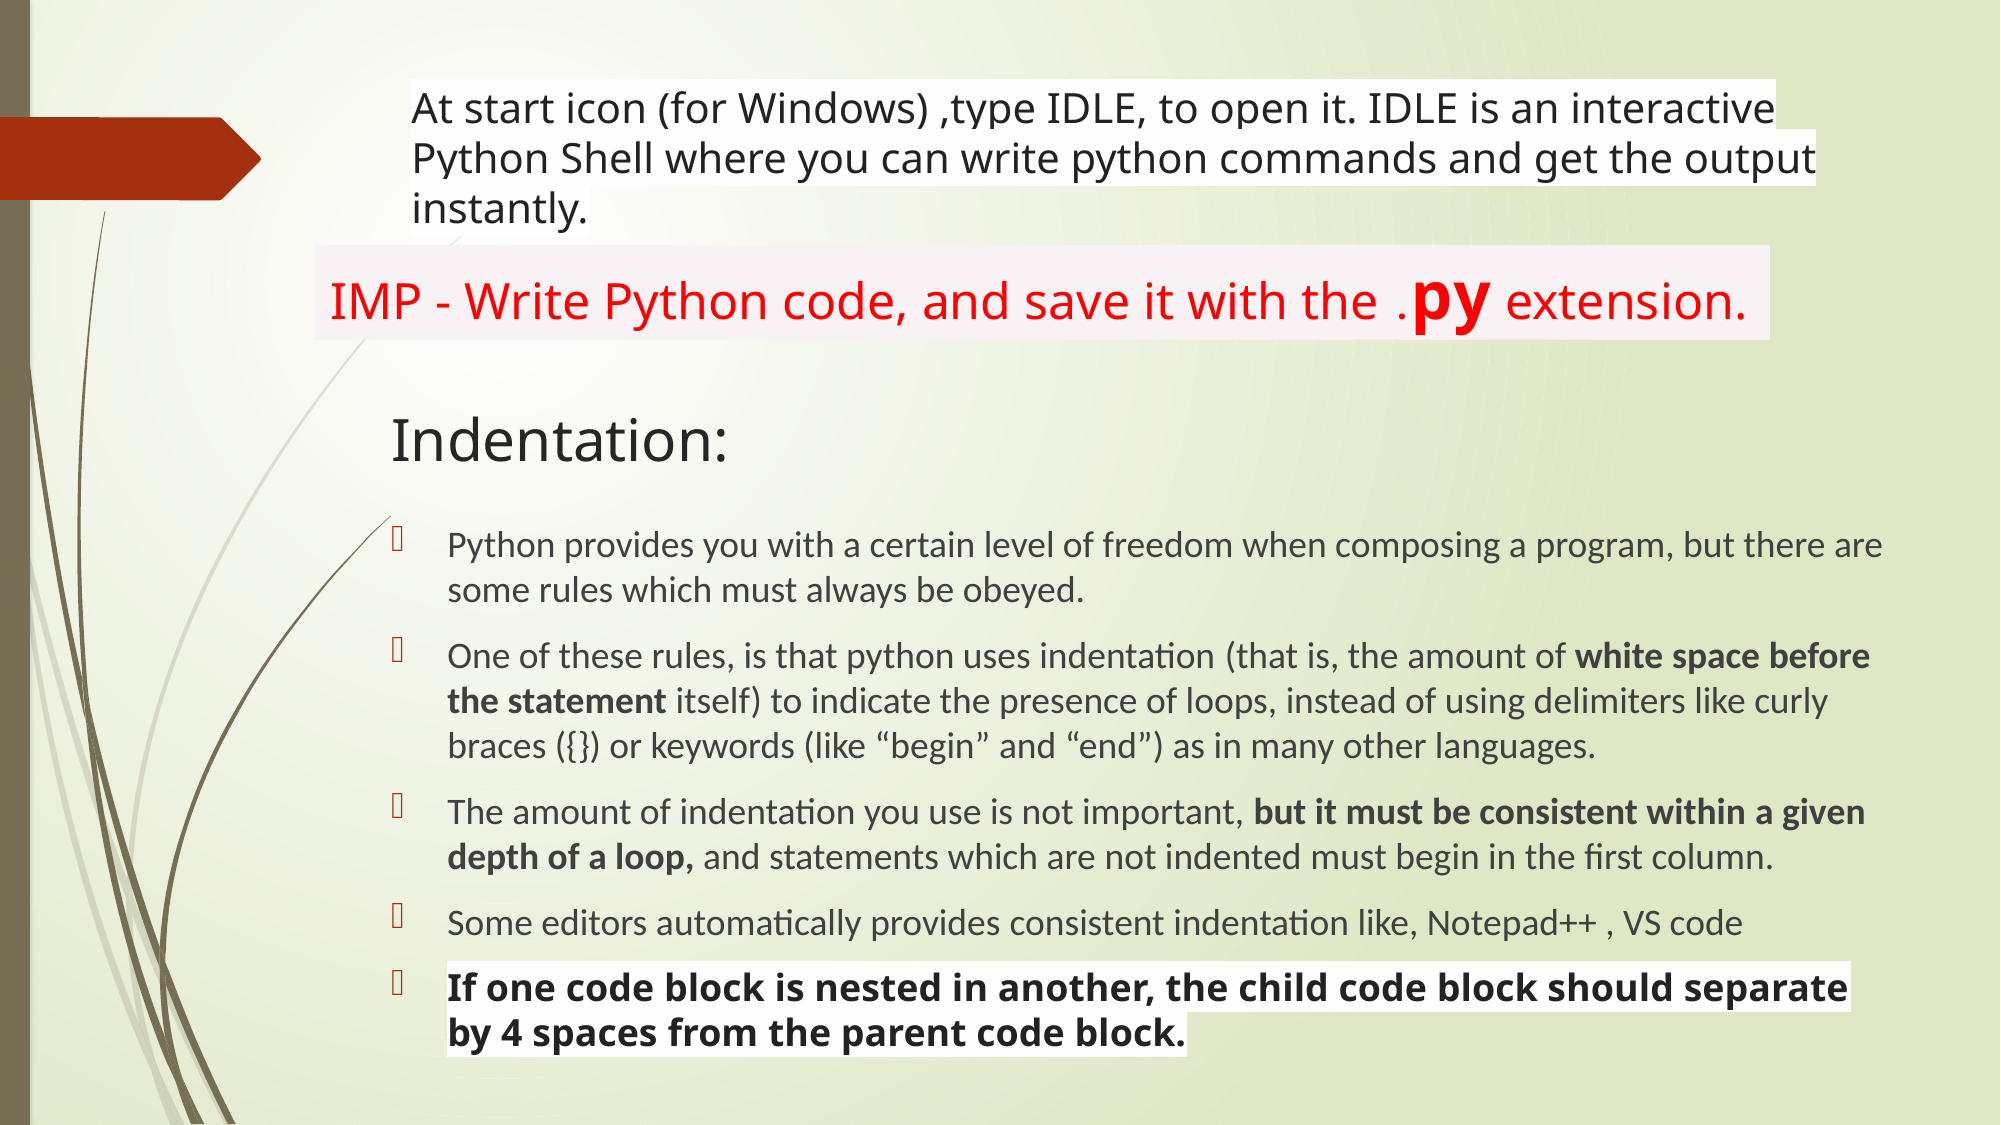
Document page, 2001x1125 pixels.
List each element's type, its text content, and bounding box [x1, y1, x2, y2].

text_box At start icon (for Windows) ,type IDLE, to open it. IDLE is an interactive Python Shell where you can write python commands and get the output instantly. [396, 74, 1939, 240]
list Python provides you with a certain level of freedom when composing a program, but there are some rules which must always be obeyed. One of these rules, is that python uses indentation (that is, the amount of white space before the statement itself) to indicate the presence of loops, instead of using delimiters like curly braces ({}) or keywords (like “begin” and “end”) as in many other languages. The amount of indentation you use is not important, but it must be consistent within a given depth of a loop, and statements which are not indented must begin in the first column. Some editors automatically provides consistent indentation like, Notepad++ , VS code If one code block is nested in another, the child code block should separate by 4 spaces from the parent code block. [375, 512, 1918, 1125]
title Indentation: [375, 395, 1918, 481]
text_box IMP - Write Python code, and save it with the .py extension. [314, 244, 1770, 340]
